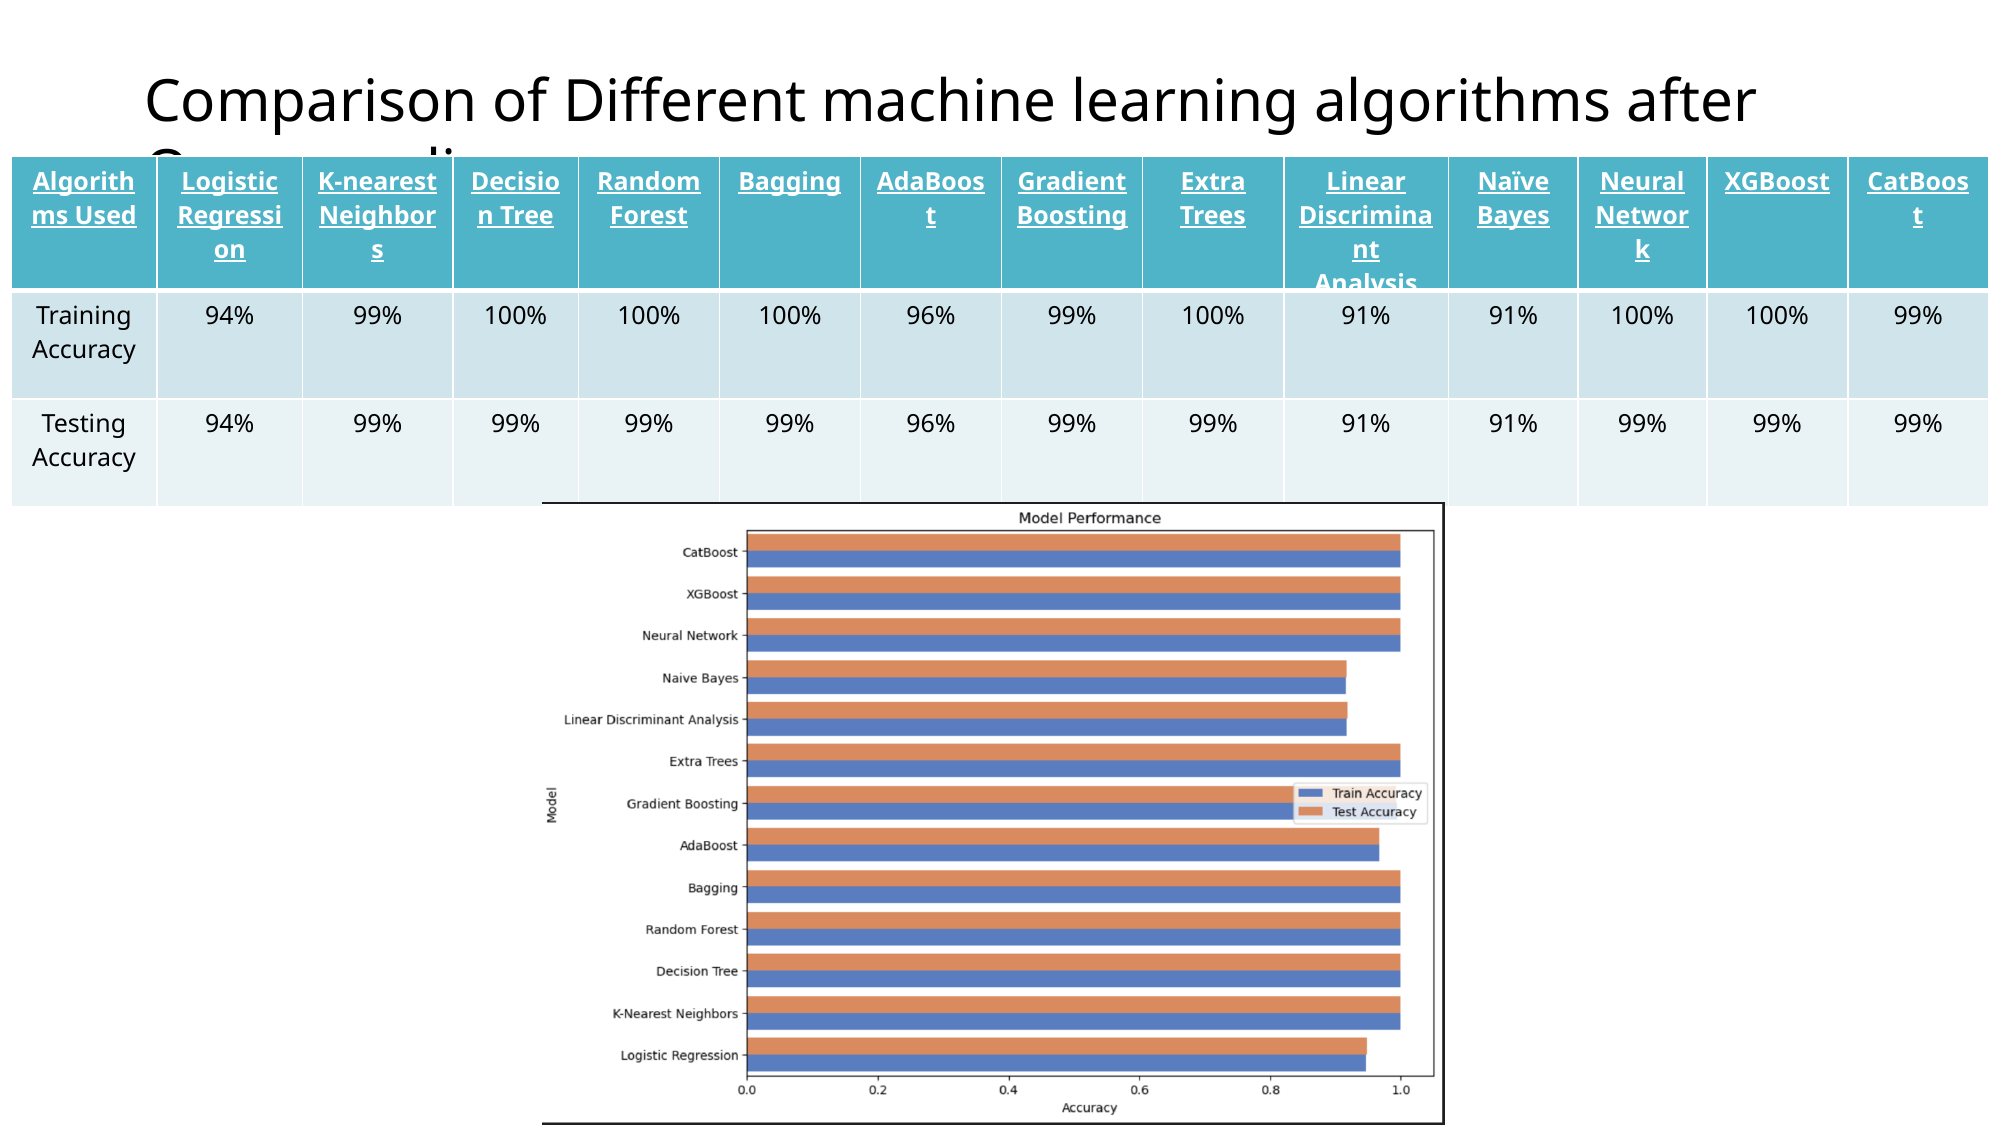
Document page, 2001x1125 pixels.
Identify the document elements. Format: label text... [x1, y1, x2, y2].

table_cell 100% [1579, 293, 1706, 398]
text_box Comparison of Different machine learning algorithms after Oversampling [129, 55, 1989, 155]
table_cell 91% [1285, 400, 1448, 506]
table_header Neural Network [1579, 157, 1706, 288]
table_cell 99% [303, 400, 452, 506]
table_cell Training Accuracy [12, 293, 156, 398]
table_cell 99% [1849, 293, 1988, 398]
table_cell 100% [1143, 293, 1283, 398]
table_header Gradient Boosting [1002, 157, 1142, 288]
table_header Random Forest [579, 157, 719, 288]
table_cell 99% [1708, 400, 1847, 506]
picture [542, 501, 1445, 1125]
table_cell 94% [158, 400, 302, 506]
table_cell 100% [579, 293, 719, 398]
table_cell 99% [1002, 400, 1142, 501]
table_cell 100% [720, 293, 860, 398]
table_cell 99% [1002, 293, 1142, 398]
table_cell 91% [1449, 293, 1577, 398]
table_header XGBoost [1708, 157, 1847, 288]
table_cell 99% [1579, 400, 1706, 506]
table_cell 99% [303, 293, 452, 398]
table_header Algorithms Used [12, 157, 156, 288]
table_header Bagging [720, 157, 860, 288]
table_cell 91% [1285, 293, 1448, 398]
table_cell 99% [1143, 400, 1283, 501]
table_cell 99% [1849, 400, 1988, 506]
table_cell 99% [579, 400, 719, 501]
table_header Extra Trees [1143, 157, 1283, 288]
table_header K-nearest Neighbors [303, 157, 452, 288]
table_cell 96% [861, 400, 1001, 501]
table_header Decision Tree [454, 157, 578, 288]
table_header Logistic Regression [158, 157, 302, 288]
table_cell 99% [720, 400, 860, 501]
table_cell 100% [1708, 293, 1847, 398]
table_header Naïve Bayes [1449, 157, 1577, 288]
table_cell 96% [861, 293, 1001, 398]
table_header AdaBoost [861, 157, 1001, 288]
table_cell Testing Accuracy [12, 400, 156, 506]
table_header Linear Discriminant Analysis [1285, 157, 1448, 288]
table_cell 99% [454, 400, 578, 506]
table_header CatBoost [1849, 157, 1988, 288]
table_cell 91% [1449, 400, 1577, 506]
table_cell 100% [454, 293, 578, 398]
table_cell 94% [158, 293, 302, 398]
